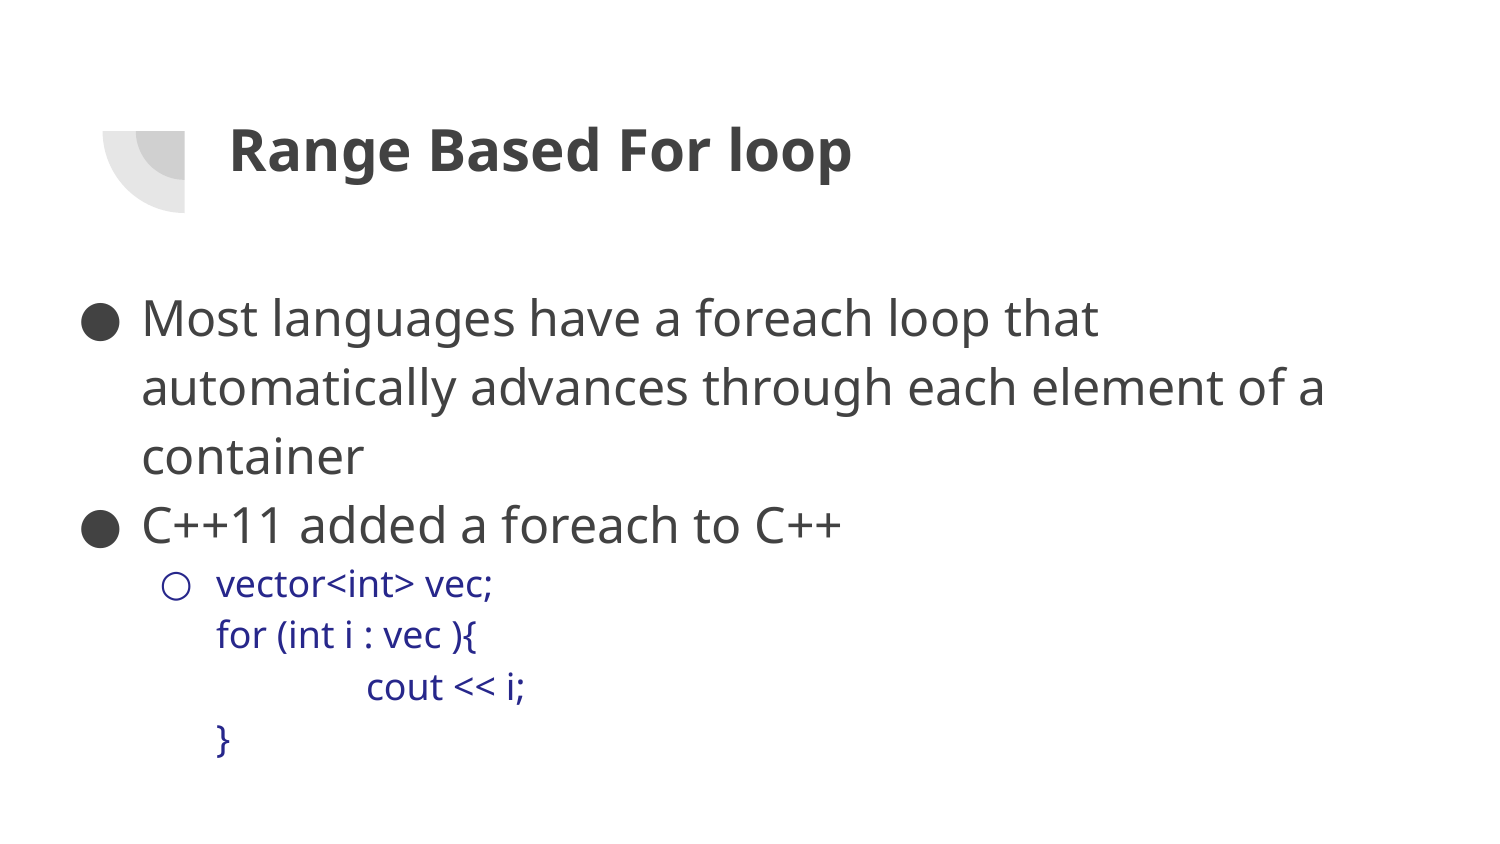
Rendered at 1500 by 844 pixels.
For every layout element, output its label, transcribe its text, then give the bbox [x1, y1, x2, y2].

list Most languages have a foreach loop that automatically advances through each element of a container C++11 added a foreach to C++ vector<int> vec; for (int i : vec ){ cout << i; } [51, 262, 1440, 744]
title Range Based For loop [213, 98, 1368, 262]
